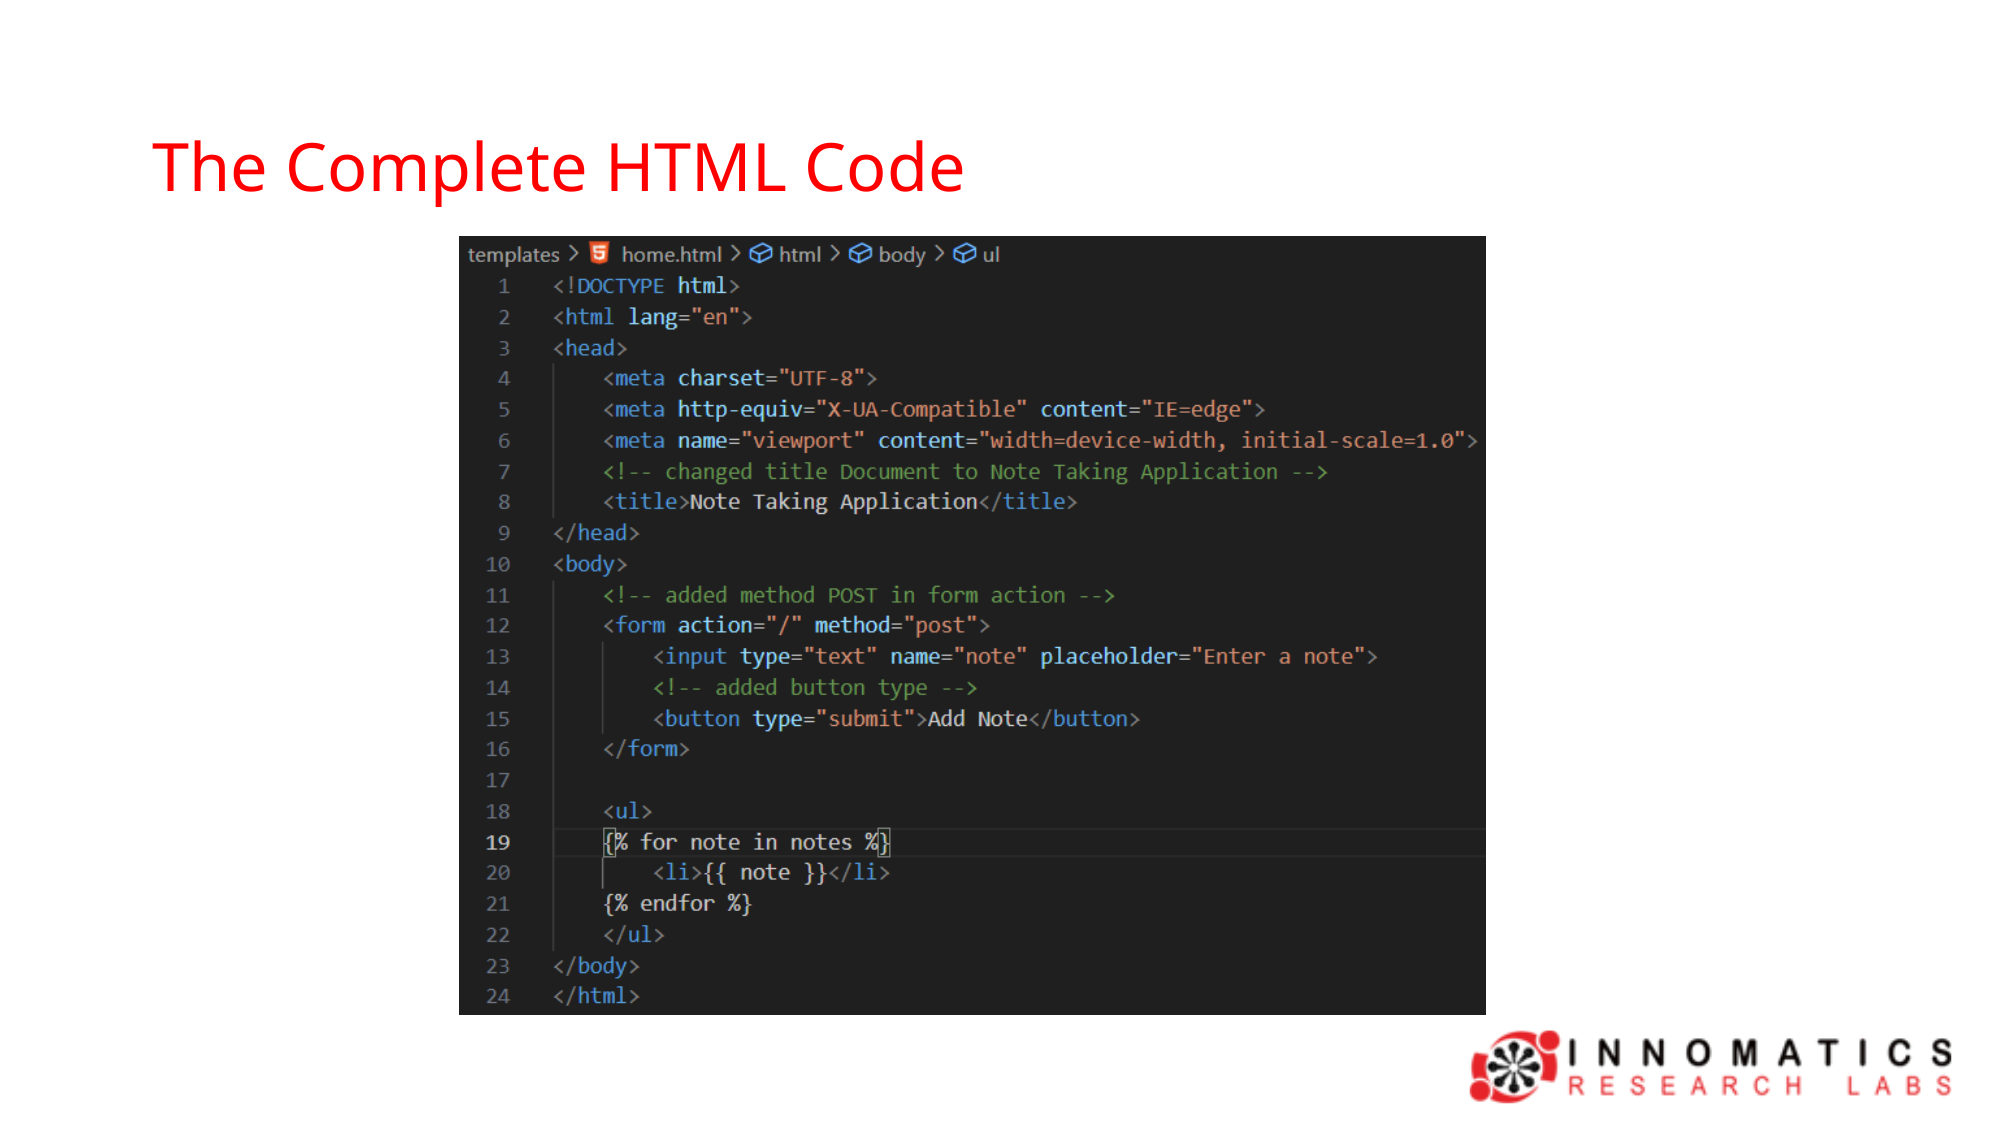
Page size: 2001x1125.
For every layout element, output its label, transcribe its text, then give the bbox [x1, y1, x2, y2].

title The Complete HTML Code [137, 59, 1863, 280]
picture [459, 236, 1975, 1125]
